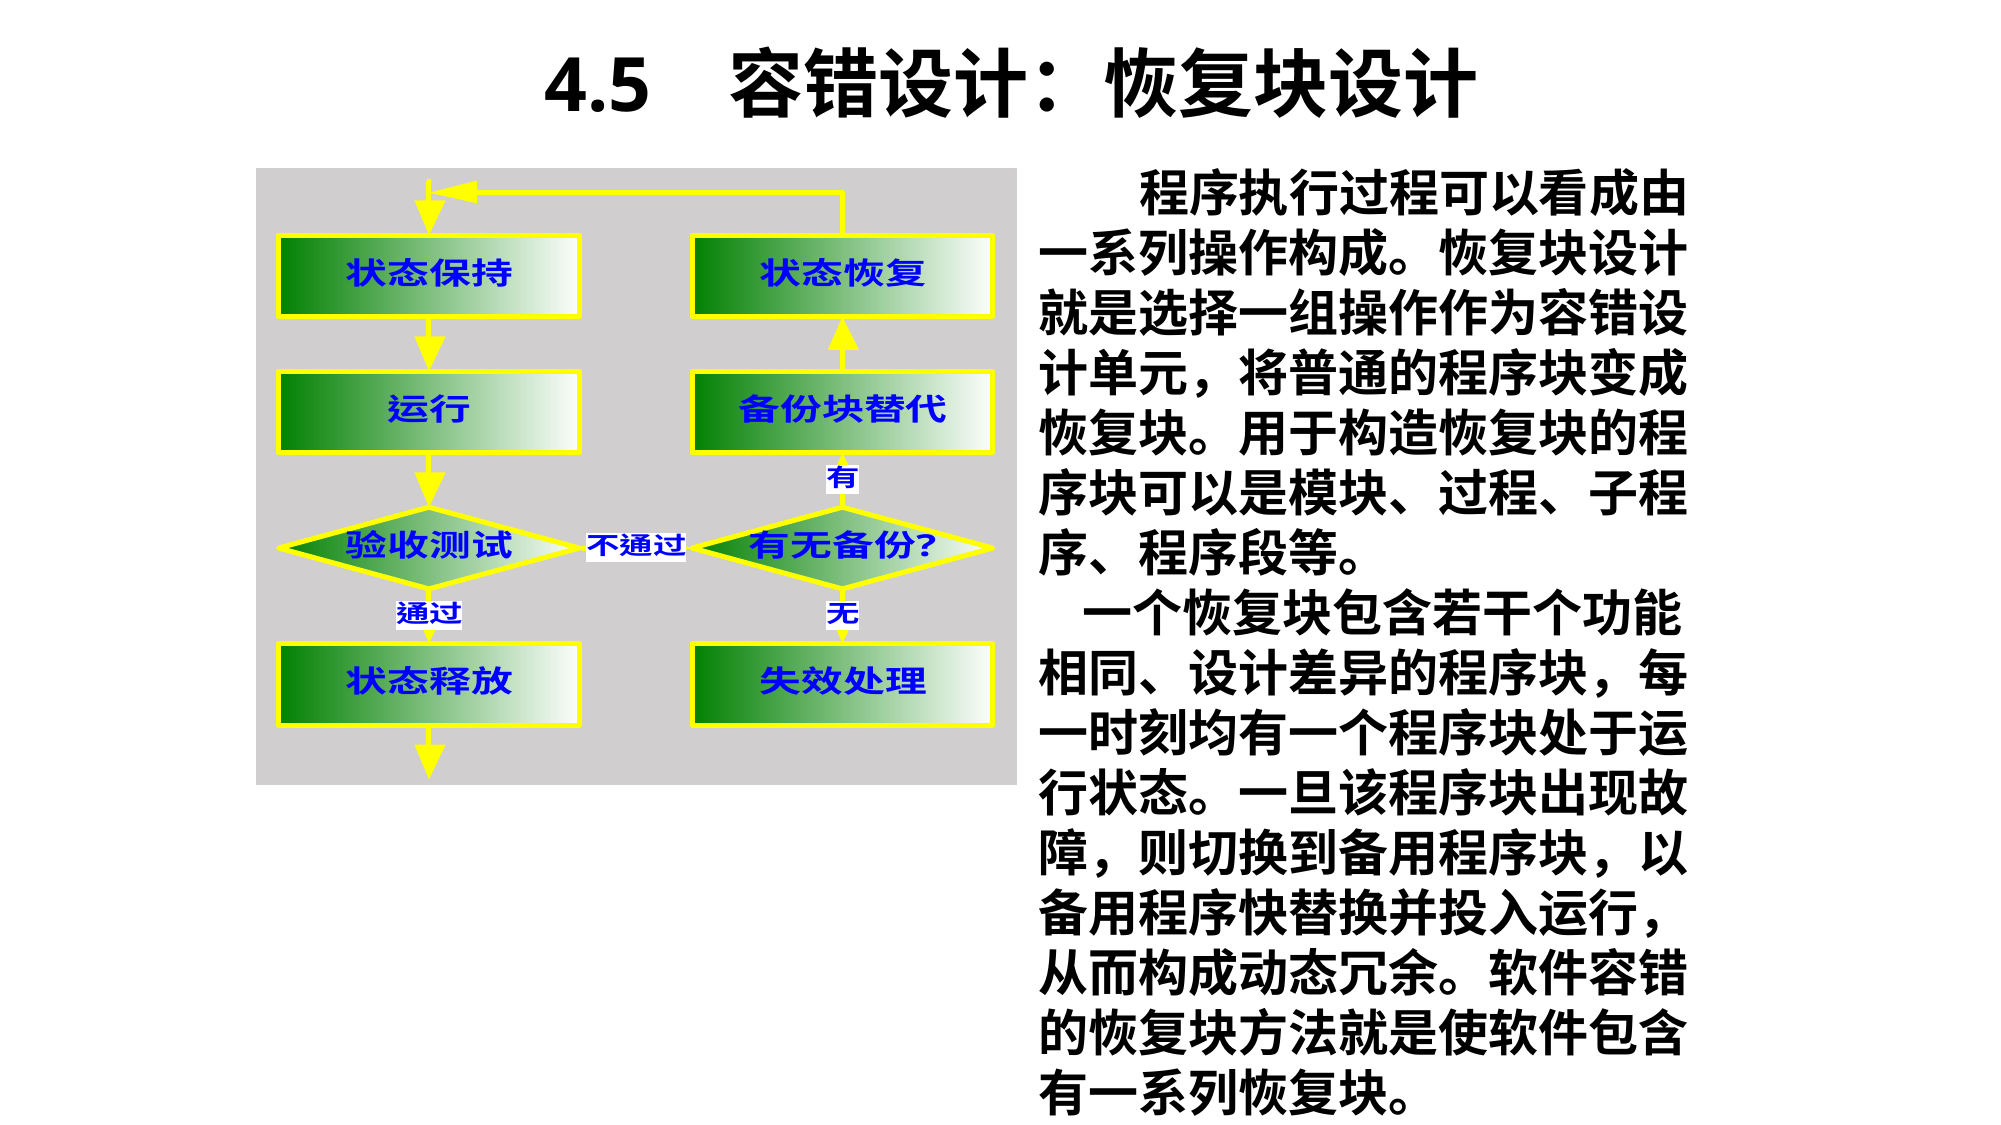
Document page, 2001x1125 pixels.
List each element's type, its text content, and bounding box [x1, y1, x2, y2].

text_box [255, 168, 1018, 786]
text_box 程序执行过程可以看成由一系列操作构成。恢复块设计就是选择一组操作作为容错设计单元，将普通的程序块变成恢复块。用于构造恢复块的程序块可以是模块、过程、子程序、程序段等。 一个恢复块包含若干个功能相同、设计差异的程序块，每一时刻均有一个程序块处于运行状态。一旦该程序块出现故障，则切换到备用程序块，以备用程序快替换并投入运行，从而构成动态冗余。软件容错的恢复块方法就是使软件包含有一系列恢复块。 [1023, 153, 1733, 1125]
text_box [249, 322, 255, 383]
text_box 4.5 容错设计：恢复块设计 [285, 29, 1738, 135]
